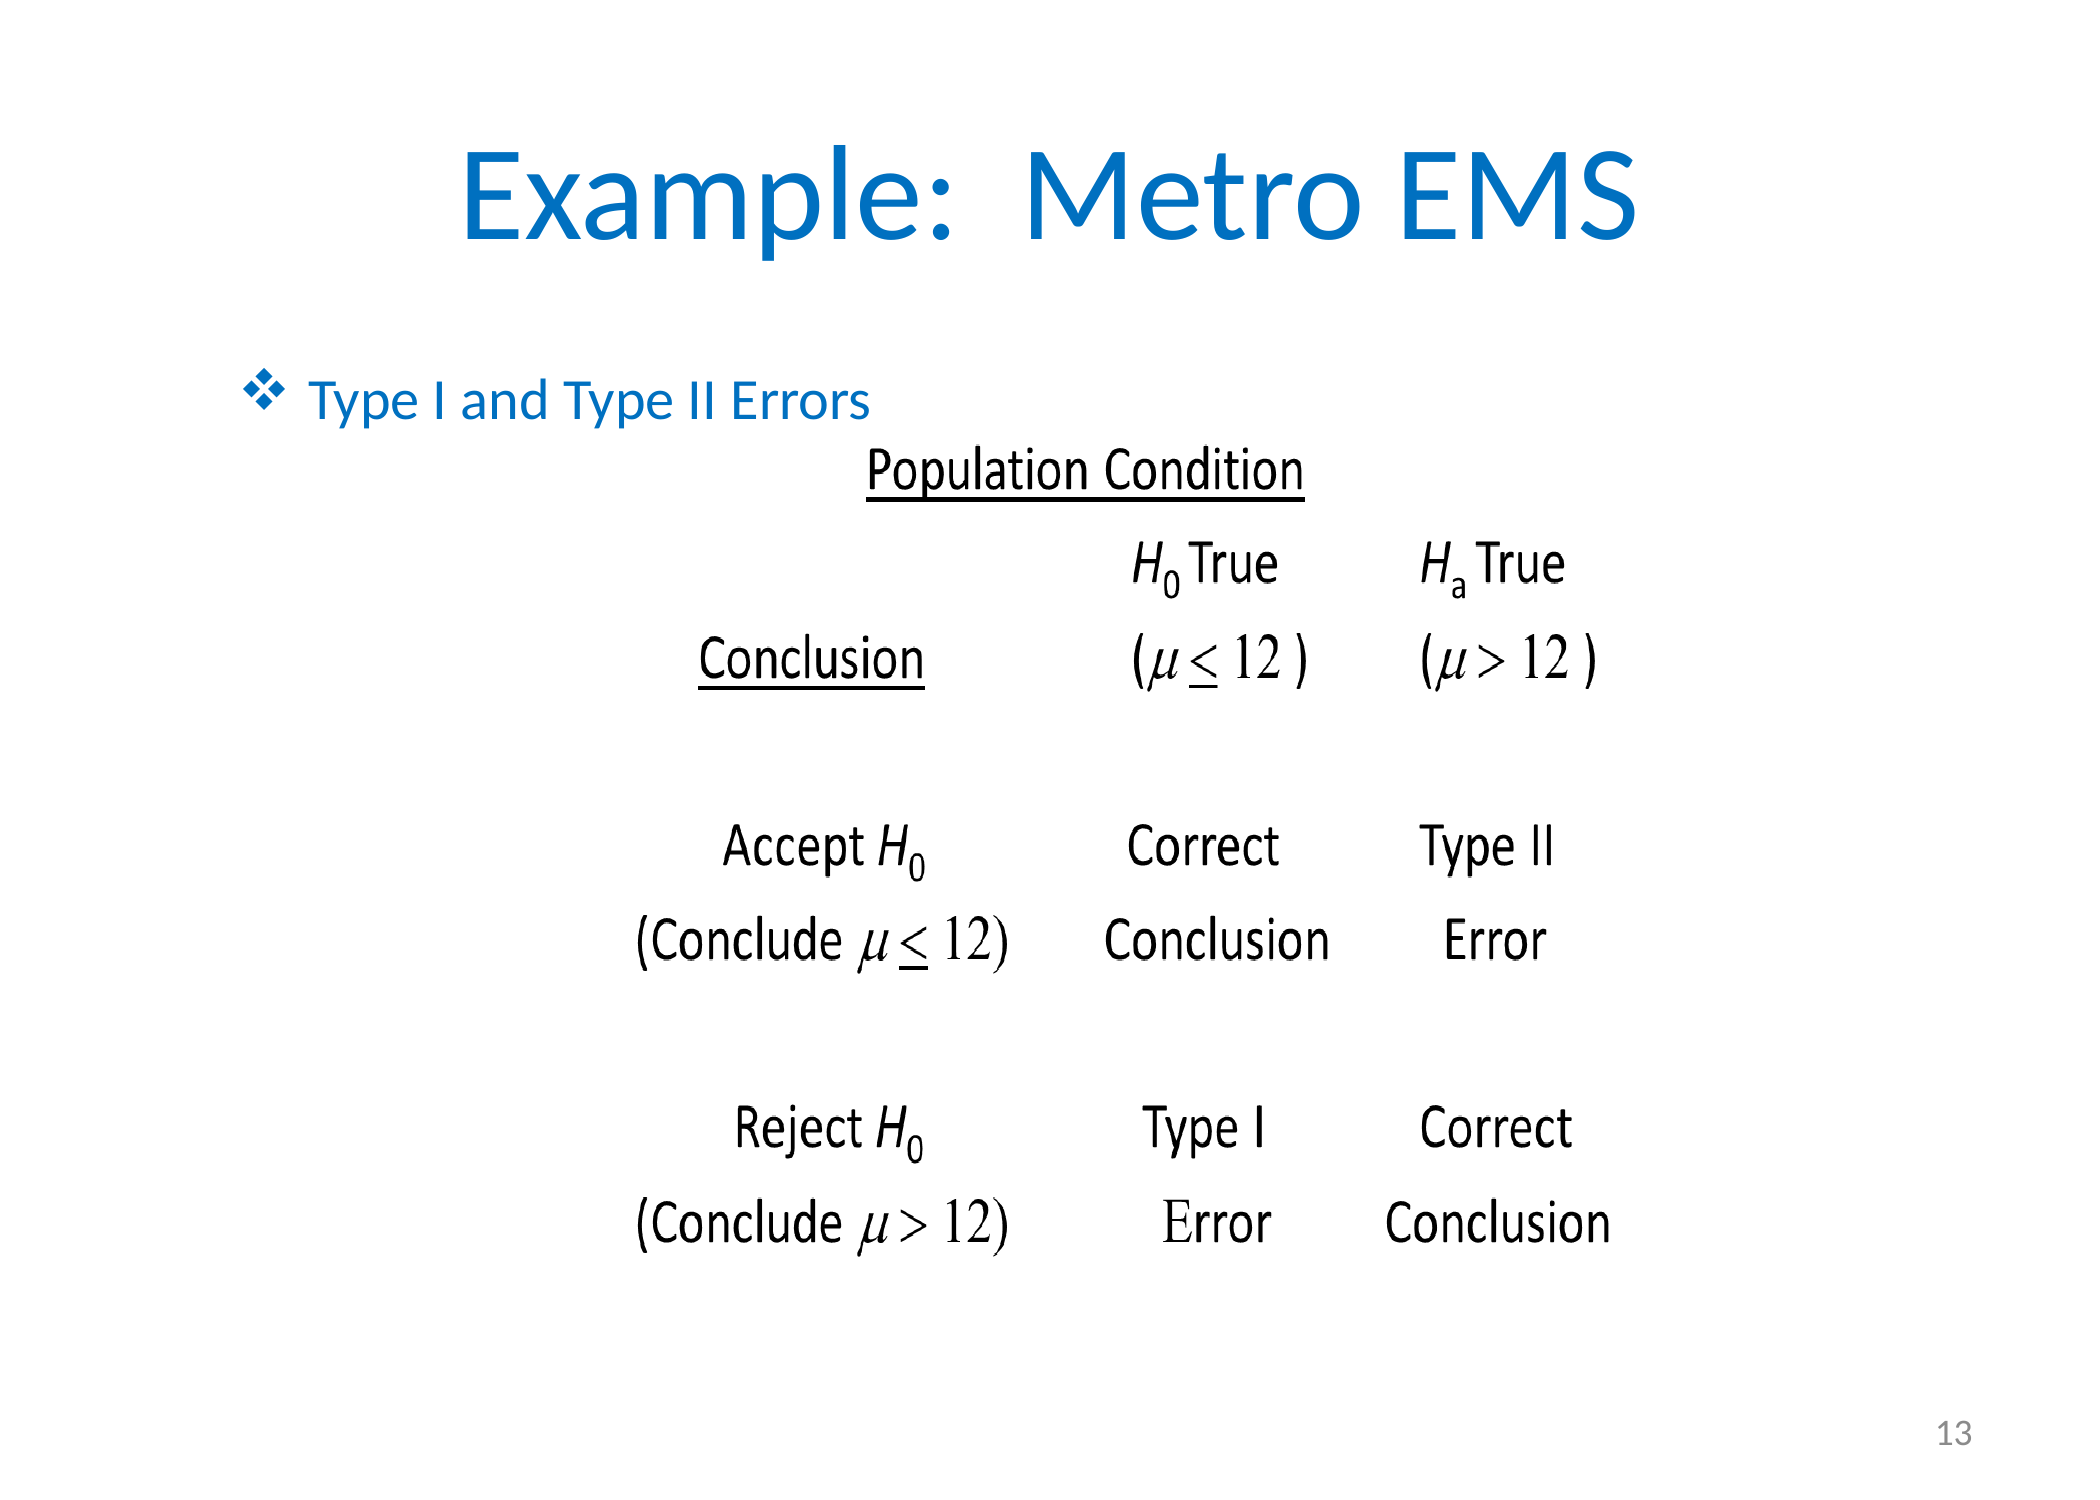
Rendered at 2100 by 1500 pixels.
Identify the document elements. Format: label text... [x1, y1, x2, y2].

picture [603, 409, 1642, 1301]
title Example: Metro EMS [105, 60, 1995, 310]
slide_number 13 [1505, 1390, 1995, 1471]
list Type I and Type II Errors [105, 350, 1995, 1340]
